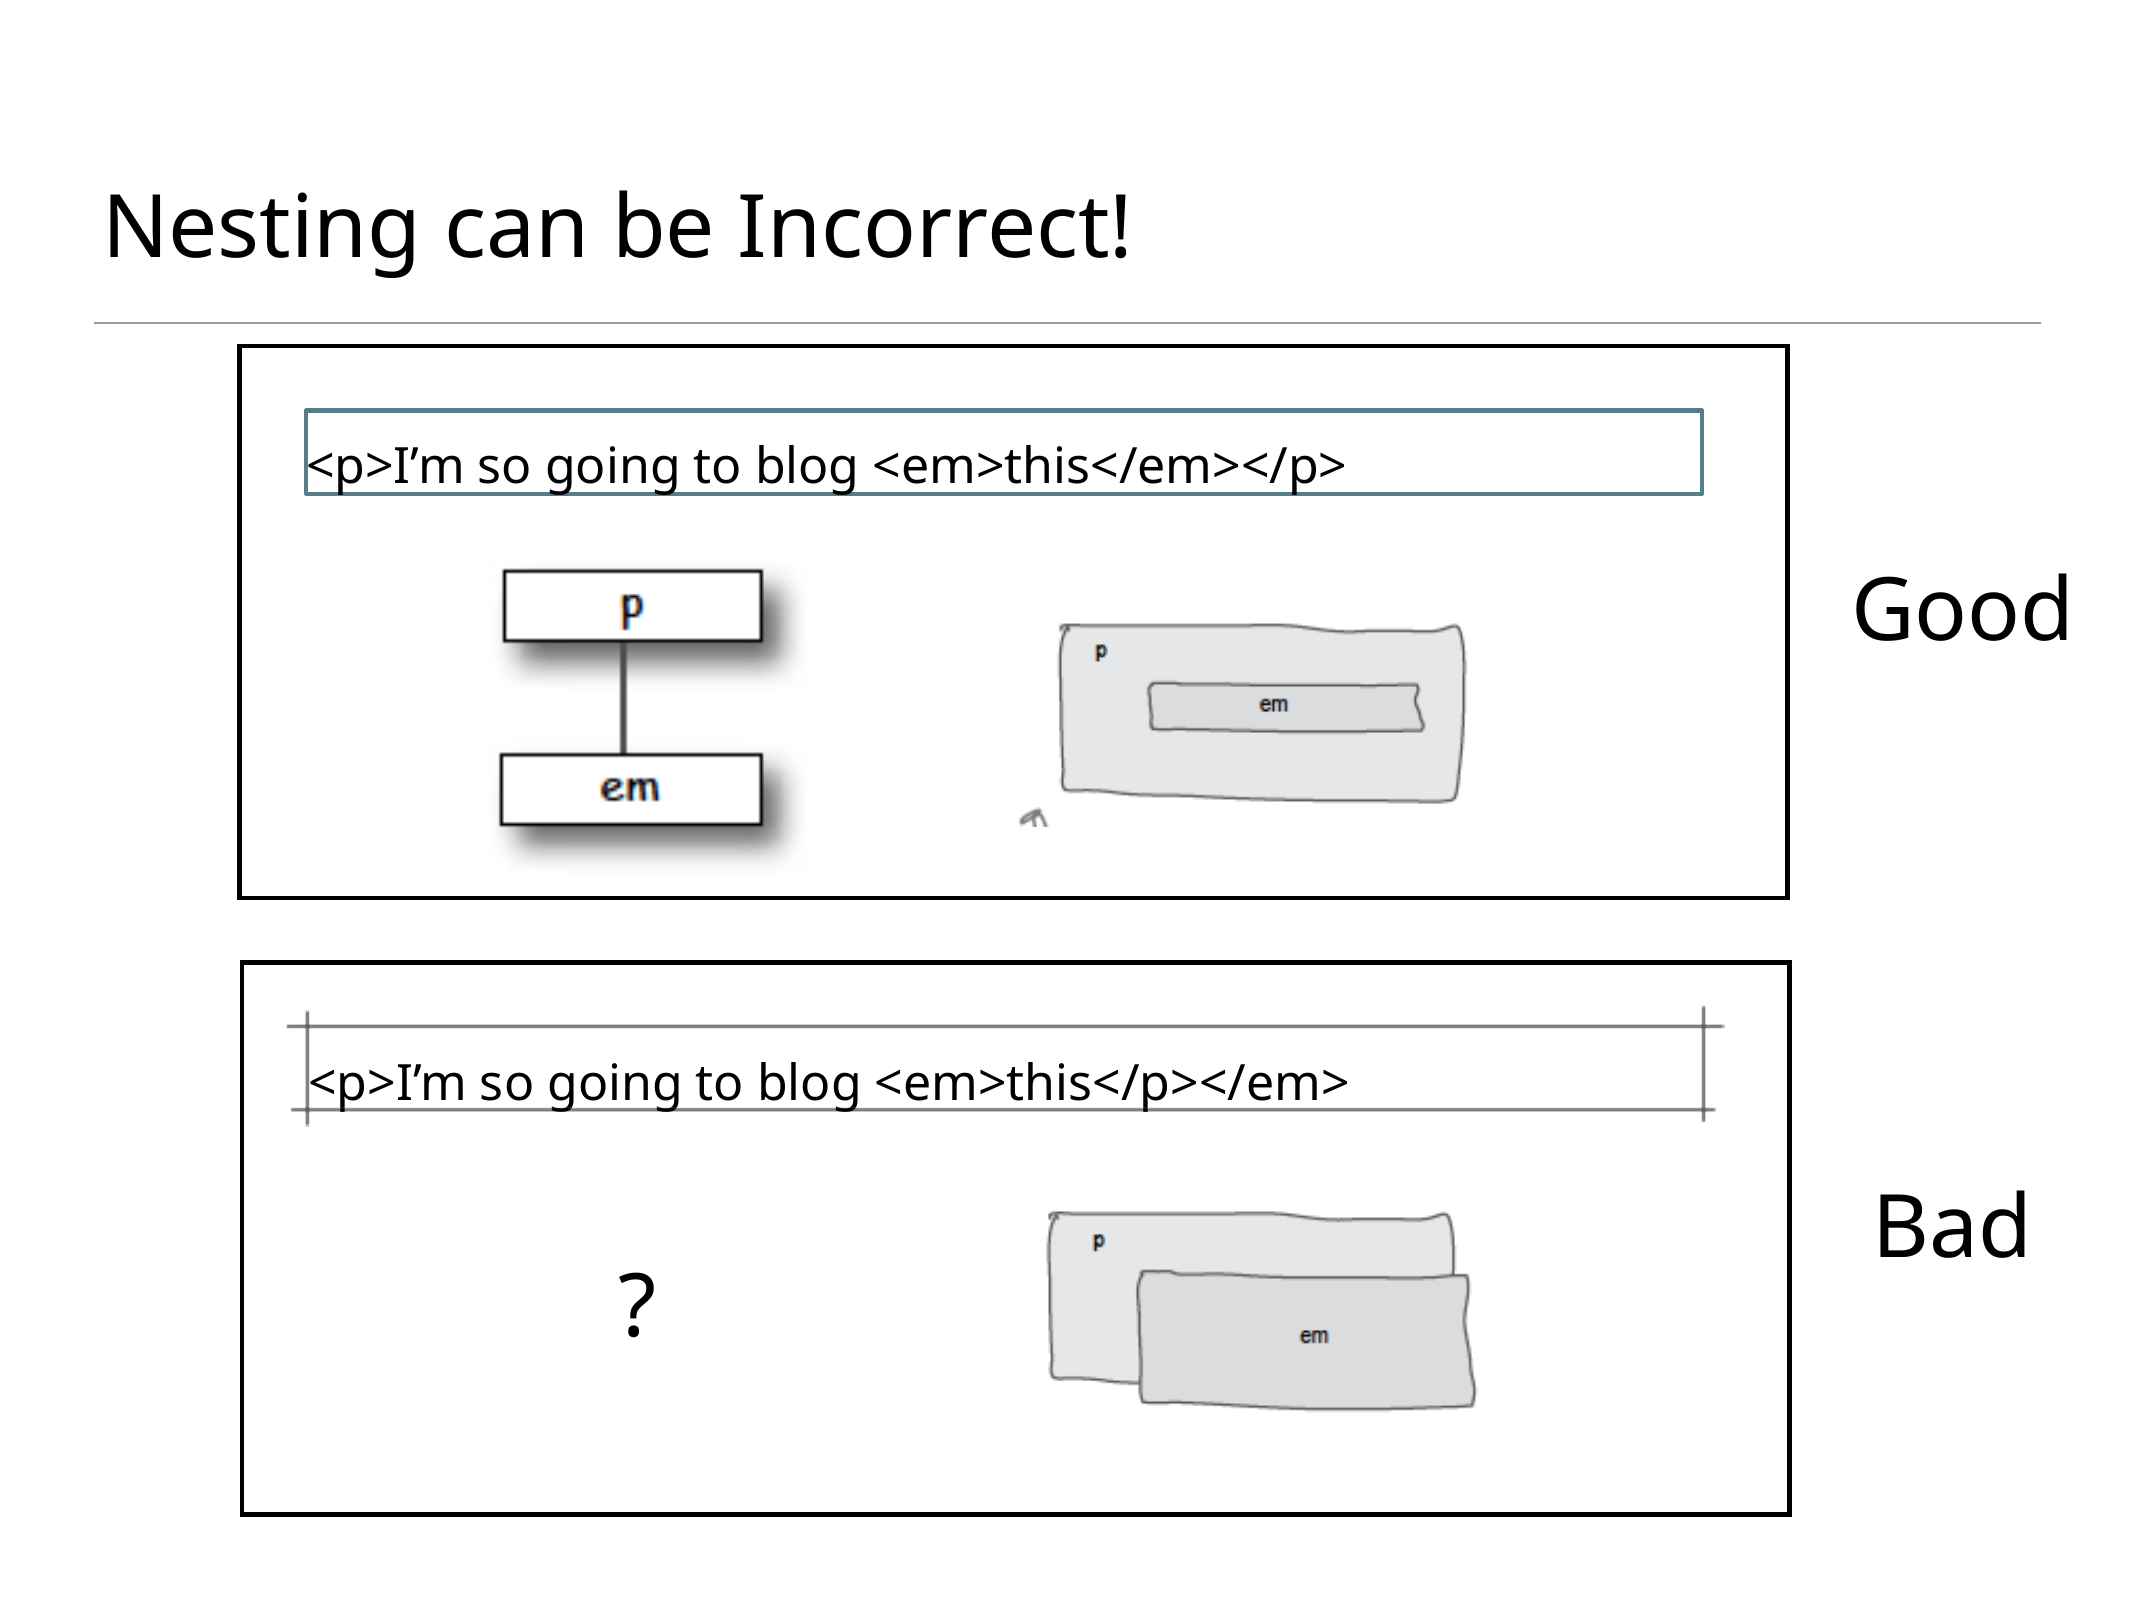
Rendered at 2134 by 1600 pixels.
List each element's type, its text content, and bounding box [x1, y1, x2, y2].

text_box Bad [1872, 1169, 2033, 1275]
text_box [285, 1003, 1726, 1128]
picture [447, 520, 822, 901]
text_box ? [618, 1248, 657, 1355]
picture [1022, 1187, 1503, 1426]
text_box [241, 962, 1790, 1515]
picture [1014, 593, 1509, 828]
text_box [239, 345, 1788, 898]
title Nesting can be Incorrect! [93, 53, 2041, 284]
text_box Good [1851, 553, 2075, 659]
